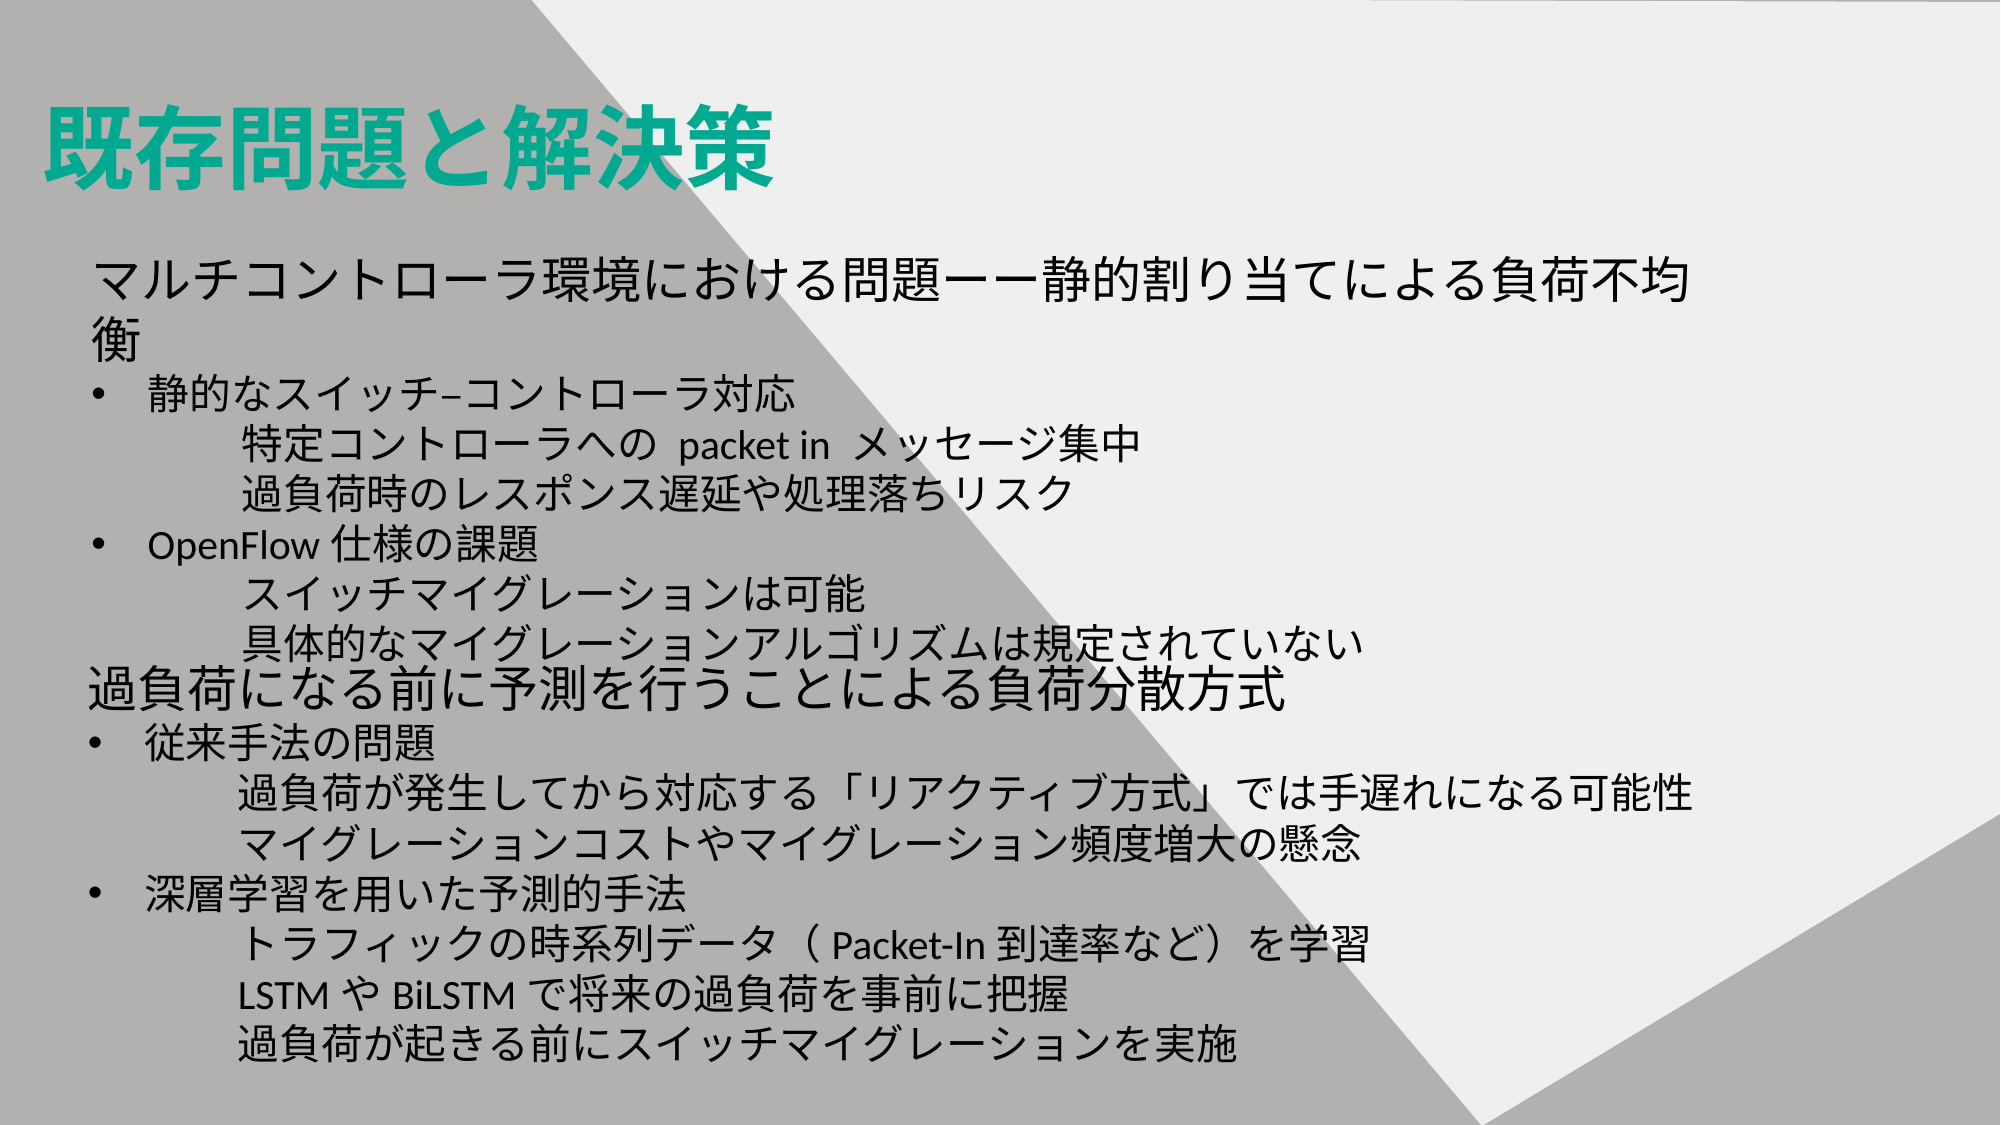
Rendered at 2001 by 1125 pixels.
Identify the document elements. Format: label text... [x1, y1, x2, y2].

text_box 過負荷になる前に予測を行うことによる負荷分散方式 従来手法の問題 過負荷が発生してから対応する「リアクティブ方式」では手遅れになる可能性 マイグレーションコストやマイグレーション頻度増大の懸念 深層学習を用いた予測的手法 トラフィックの時系列データ（Packet-In到達率など）を学習 LSTMやBiLSTMで将来の過負荷を事前に把握 過負荷が起きる前にスイッチマイグレーションを実施 [73, 649, 1745, 1125]
text_box 既存問題と解決策 [21, 83, 798, 209]
text_box マルチコントローラ環境における問題ーー静的割り当てによる負荷不均衡 静的なスイッチ–コントローラ対応 特定コントローラへの packet in メッセージ集中 過負荷時のレスポンス遅延や処理落ちリスク OpenFlow仕様の課題 スイッチマイグレーションは可能 具体的なマイグレーションアルゴリズムは規定されていない [76, 240, 1741, 649]
